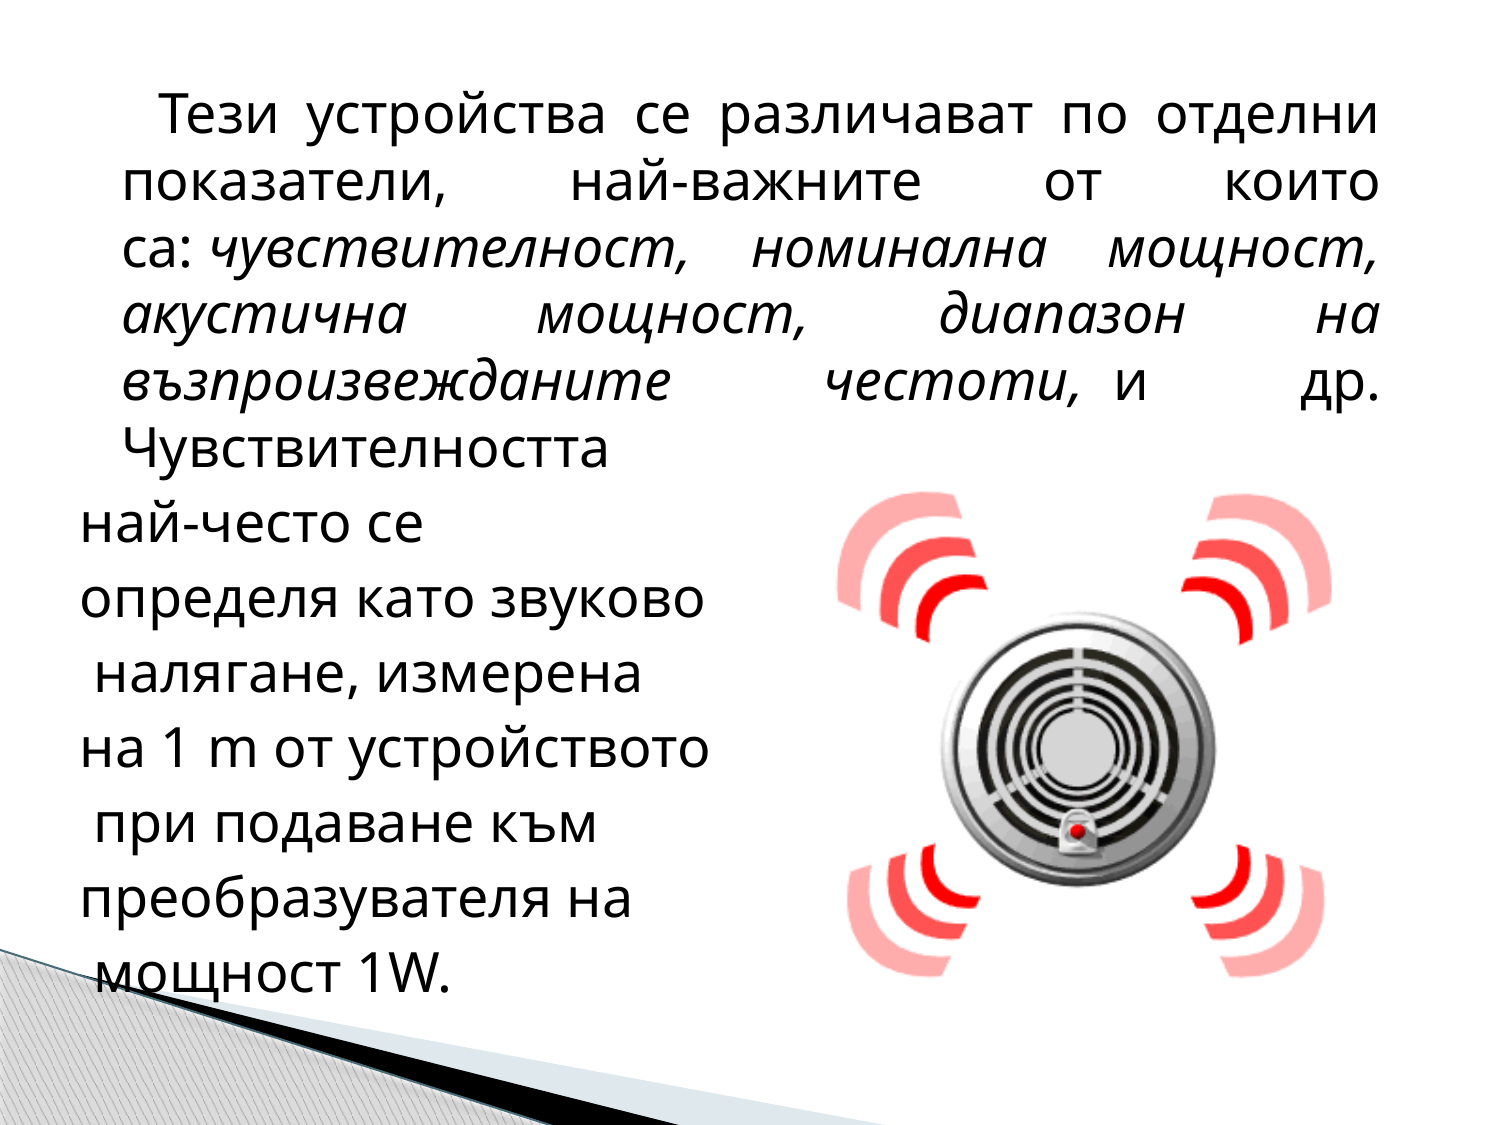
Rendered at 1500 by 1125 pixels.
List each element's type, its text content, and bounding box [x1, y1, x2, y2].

list Тези устройства се различават по отделни показатели, най-важните от които са: чувствителност, номинална мощност, акустична мощност, диапазон на възпроизвежданите честоти, и др. Чувствителността най-често се определя като звуково налягане, измеренa на 1 m от устройството при подаване към преобразувателя на мощност 1W. [46, 70, 1397, 1020]
picture [749, 421, 1407, 1079]
